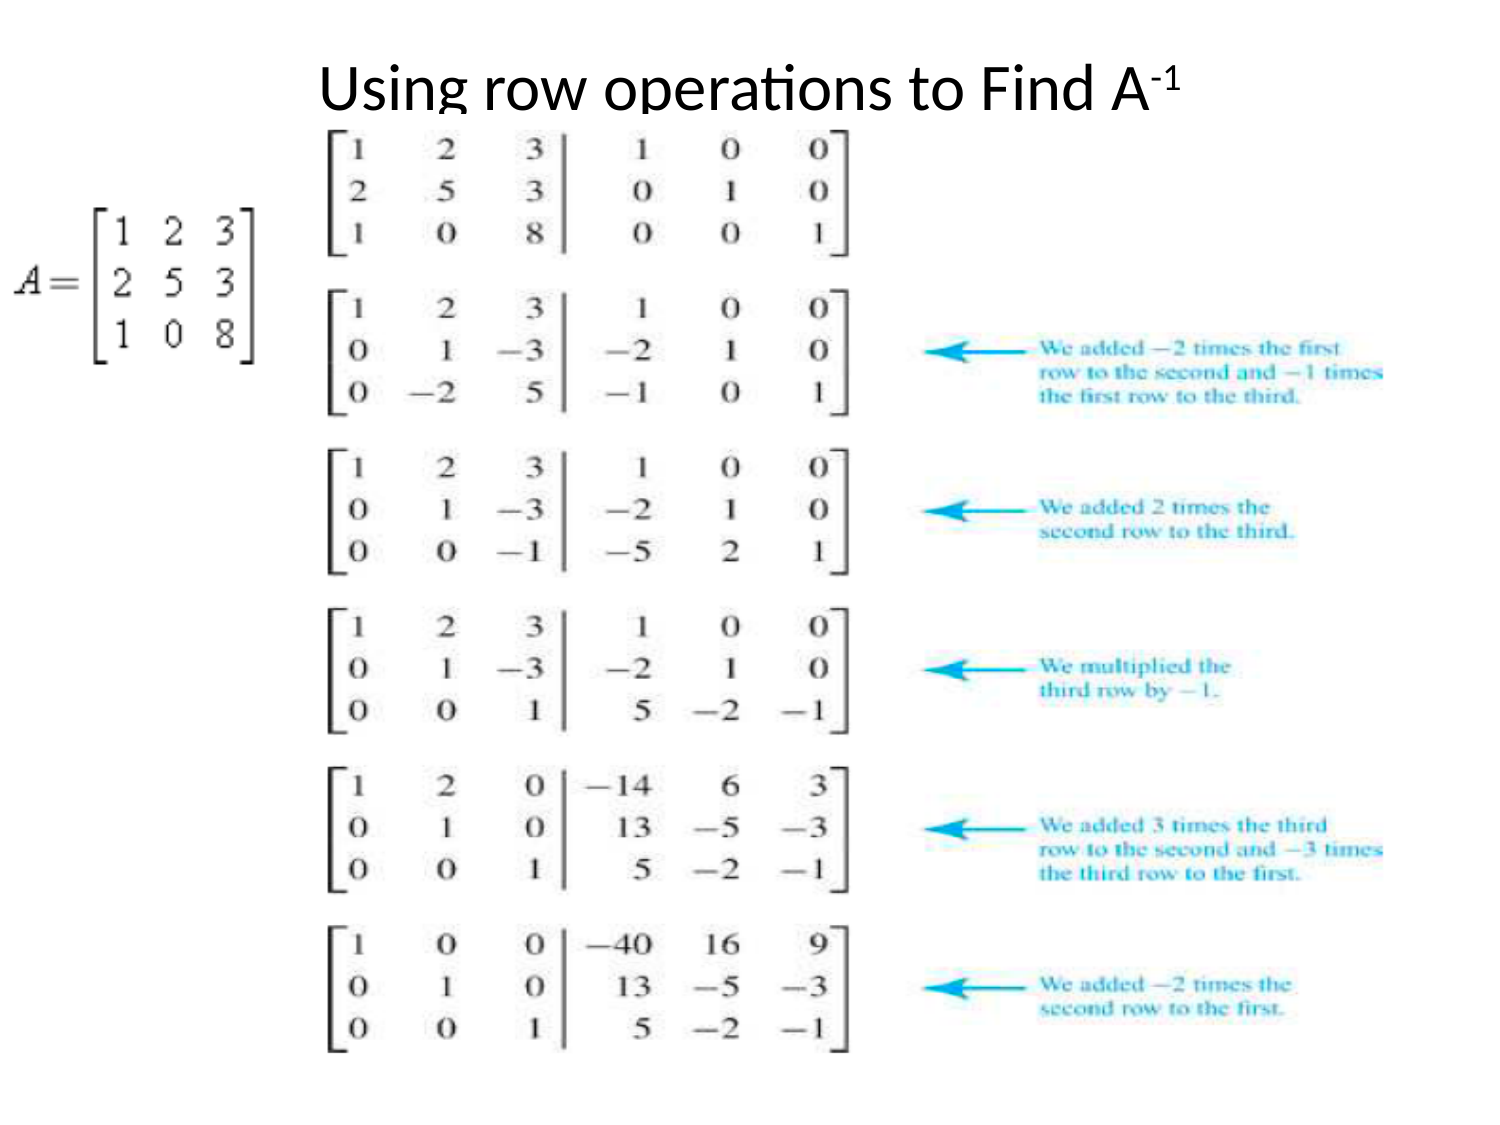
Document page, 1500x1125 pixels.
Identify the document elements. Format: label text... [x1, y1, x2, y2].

title Using row operations to Find A-1 [75, 0, 1425, 178]
picture [0, 114, 1426, 1082]
